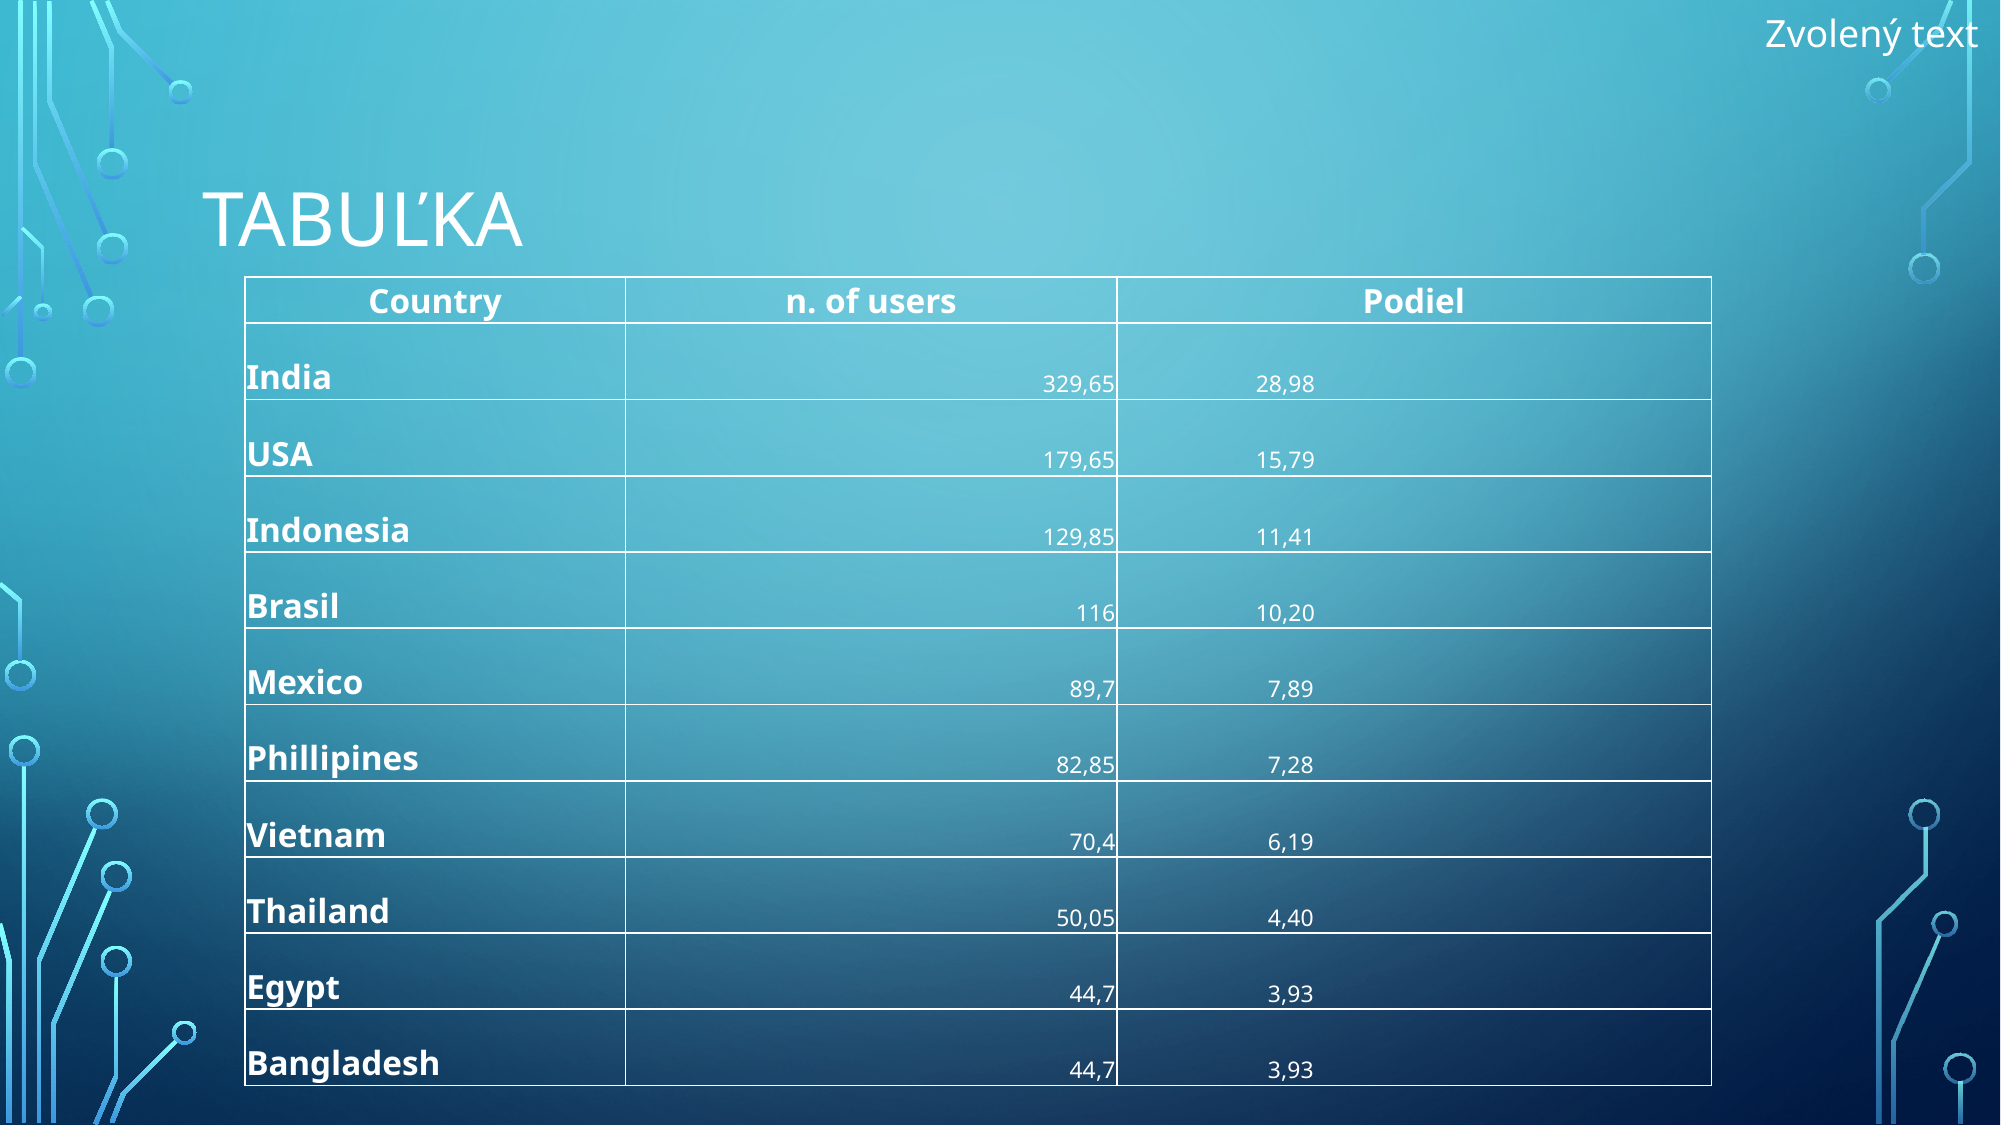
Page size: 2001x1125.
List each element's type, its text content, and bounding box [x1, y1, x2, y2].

table_cell 129,85 [626, 477, 1116, 551]
table_cell 50,05 [626, 858, 1116, 932]
table_cell 7,89 [1118, 629, 1711, 704]
table_cell 6,19 [1118, 782, 1711, 856]
table_header Country [246, 278, 625, 322]
table_cell Indonesia [246, 477, 625, 551]
title Tabuľka [187, 101, 1813, 344]
table_cell Mexico [246, 629, 625, 704]
table_cell 44,7 [626, 1010, 1116, 1085]
table_cell 3,93 [1118, 1010, 1711, 1085]
table_cell 116 [626, 553, 1116, 627]
table_cell Vietnam [246, 782, 625, 856]
table_cell 4,40 [1118, 858, 1711, 932]
table_header n. of users [626, 278, 1116, 322]
table_cell India [246, 324, 625, 399]
table_cell 11,41 [1118, 477, 1711, 551]
table_header Podiel [1118, 278, 1711, 322]
table_cell USA [246, 400, 625, 475]
table_cell 15,79 [1118, 400, 1711, 475]
table_cell 329,65 [626, 324, 1116, 399]
table_cell Bangladesh [246, 1010, 625, 1085]
table_cell 7,28 [1118, 705, 1711, 780]
table_cell Brasil [246, 553, 625, 627]
table_cell 89,7 [626, 629, 1116, 704]
table_cell 3,93 [1118, 934, 1711, 1008]
table_cell 70,4 [626, 782, 1116, 856]
table_cell Thailand [246, 858, 625, 932]
table_cell 28,98 [1118, 324, 1711, 399]
table_cell 10,20 [1118, 553, 1711, 627]
table_cell 82,85 [626, 705, 1116, 780]
table_cell 44,7 [626, 934, 1116, 1008]
table_cell Phillipines [246, 705, 625, 780]
table_cell Egypt [246, 934, 625, 1008]
table_cell 179,65 [626, 400, 1116, 475]
